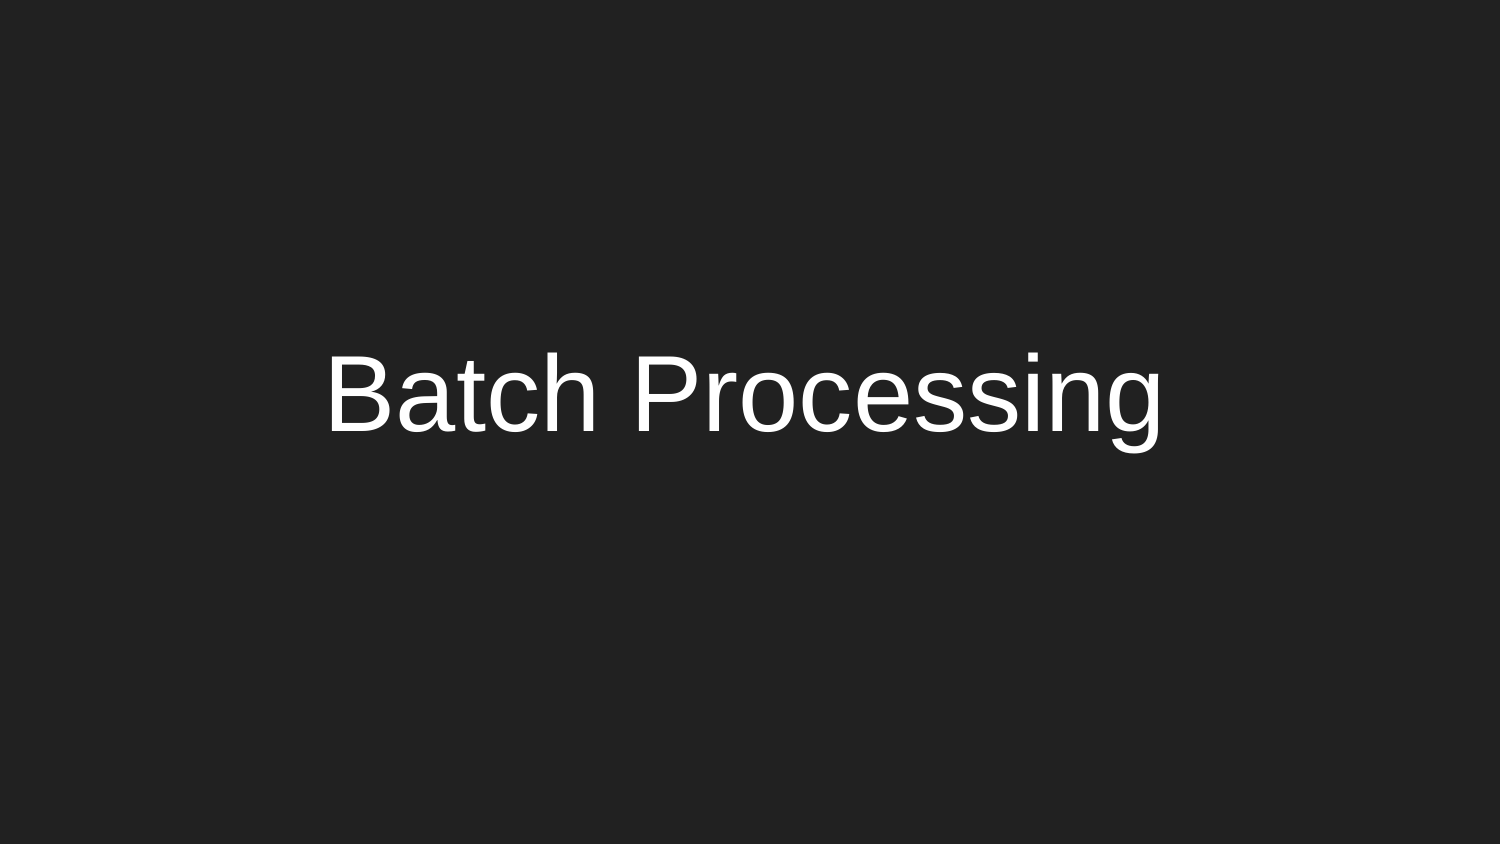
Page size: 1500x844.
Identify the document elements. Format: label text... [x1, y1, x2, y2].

title Batch Processing [46, 253, 1445, 591]
